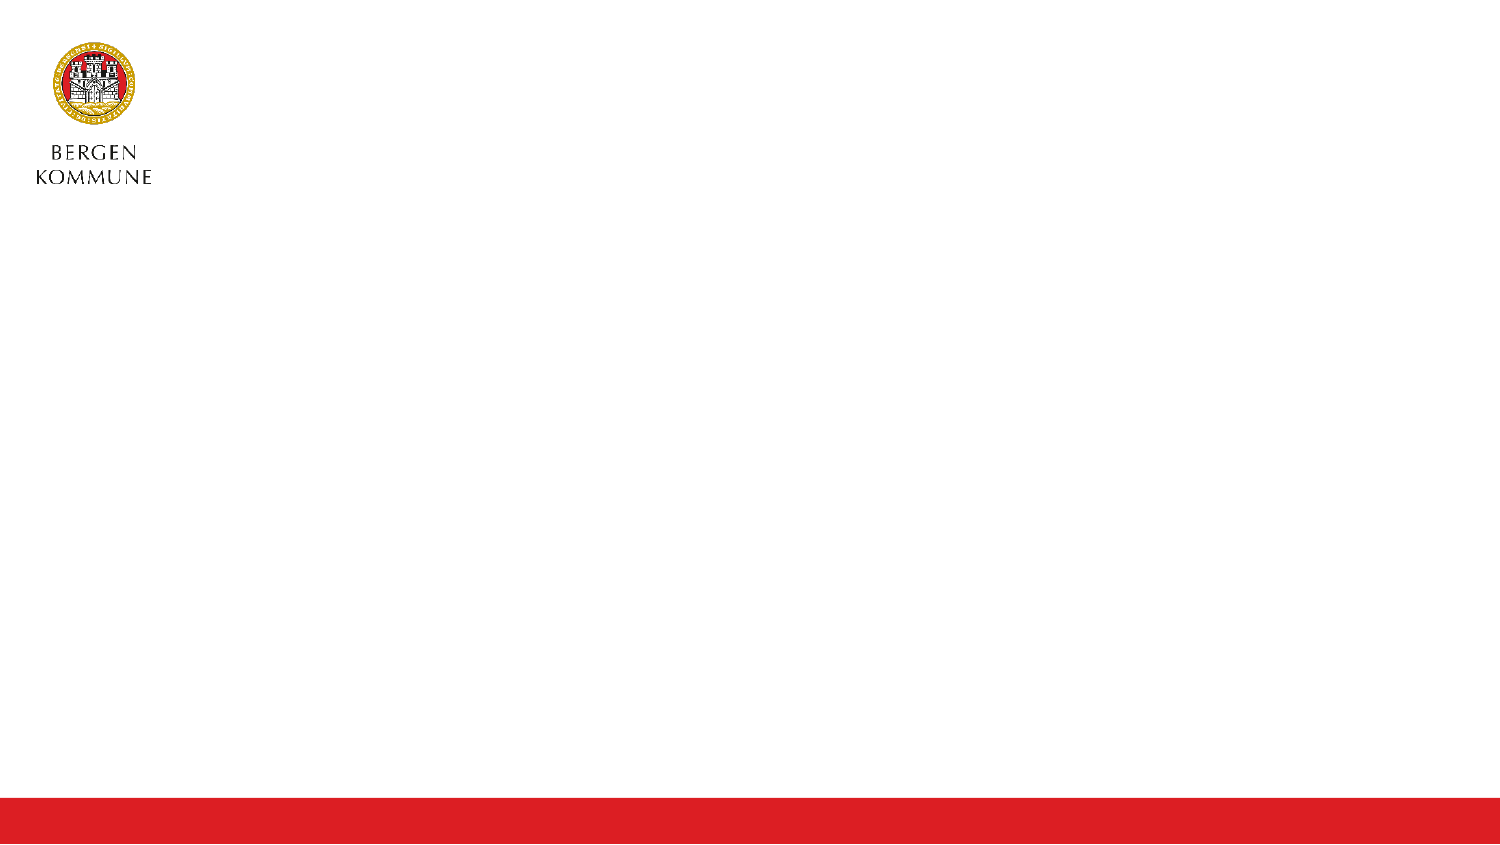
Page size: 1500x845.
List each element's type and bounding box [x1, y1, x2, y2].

picture [11, 1, 176, 225]
